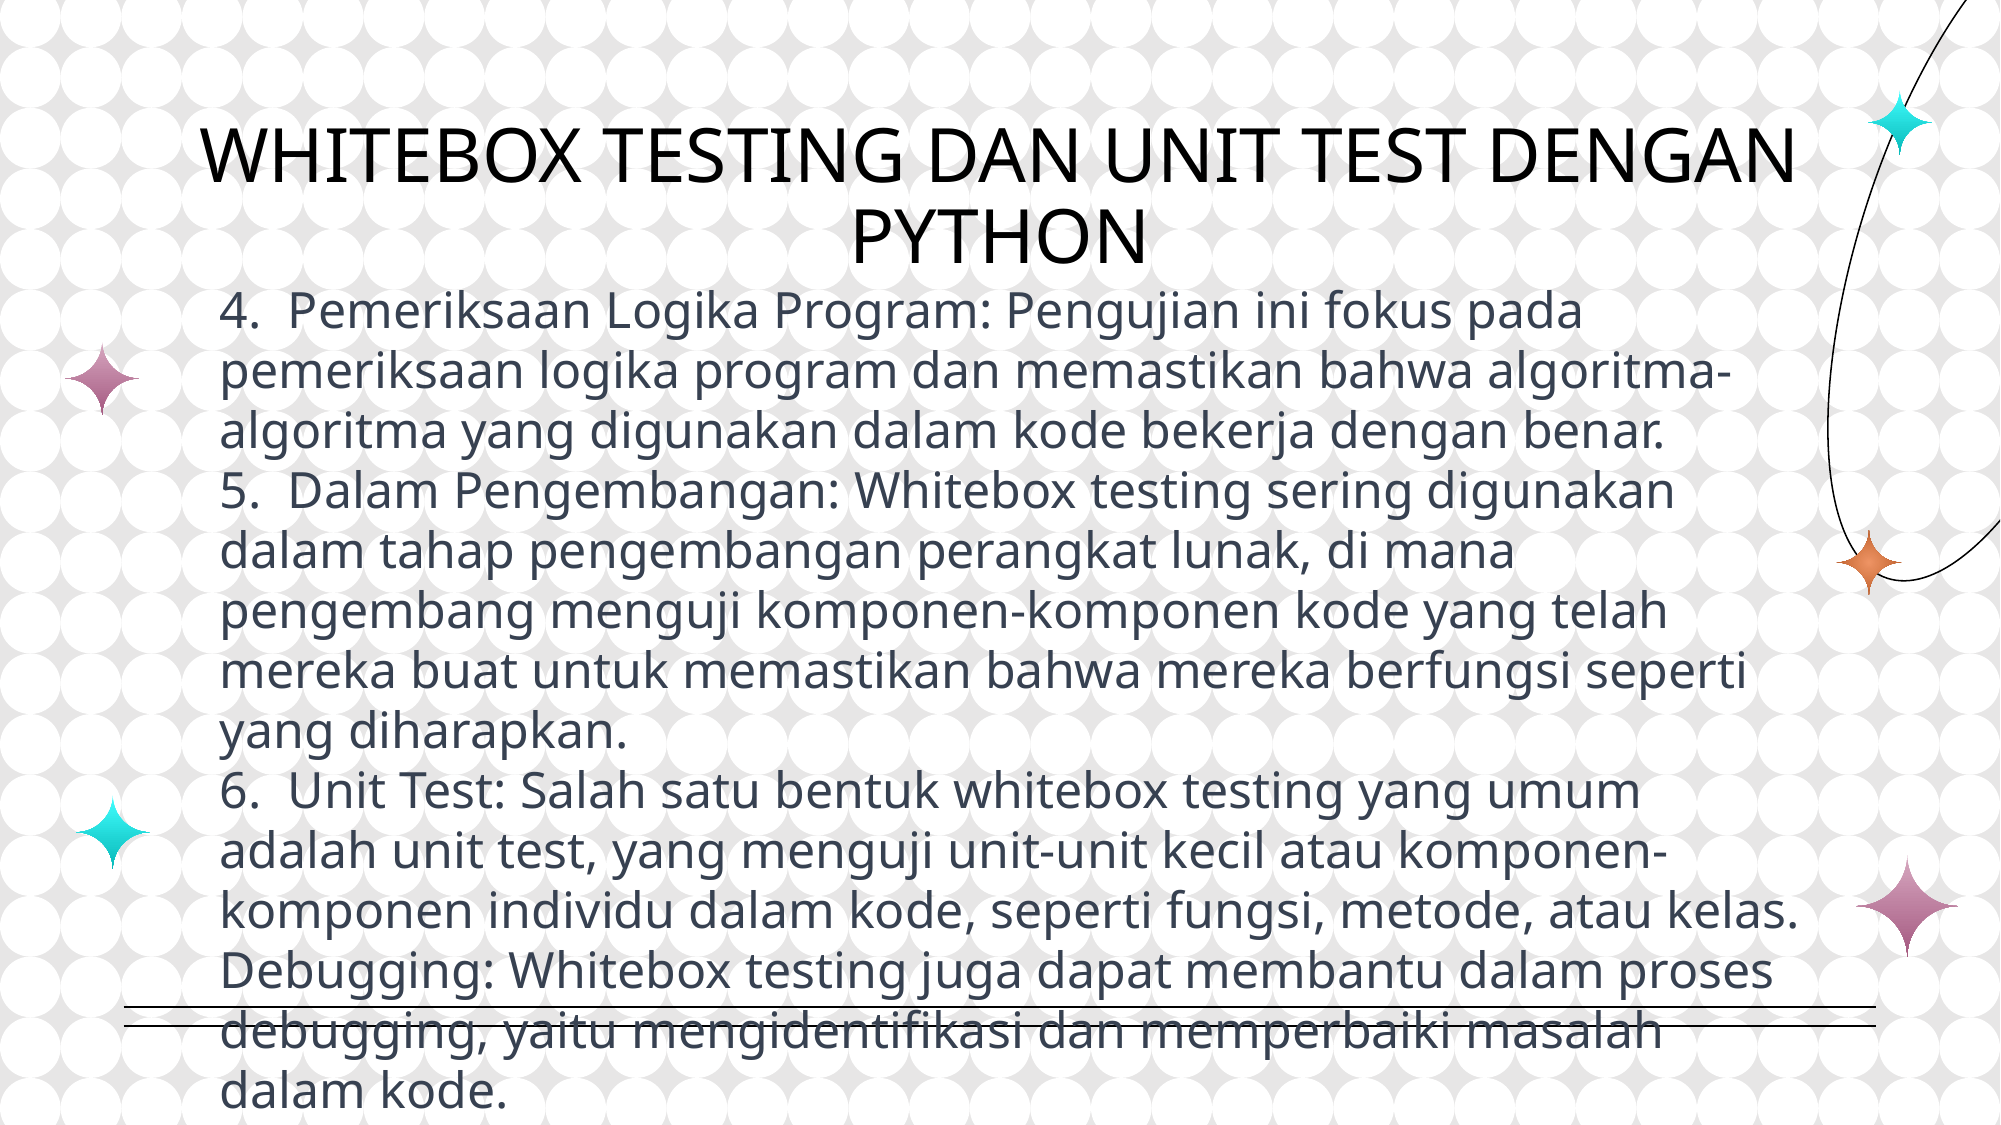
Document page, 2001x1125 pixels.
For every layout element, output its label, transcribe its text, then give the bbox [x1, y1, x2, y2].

subtitle 4. Pemeriksaan Logika Program: Pengujian ini fokus pada pemeriksaan logika program dan memastikan bahwa algoritma-algoritma yang digunakan dalam kode bekerja dengan benar. 5. Dalam Pengembangan: Whitebox testing sering digunakan dalam tahap pengembangan perangkat lunak, di mana pengembang menguji komponen-komponen kode yang telah mereka buat untuk memastikan bahwa mereka berfungsi seperti yang diharapkan. 6. Unit Test: Salah satu bentuk whitebox testing yang umum adalah unit test, yang menguji unit-unit kecil atau komponen-komponen individu dalam kode, seperti fungsi, metode, atau kelas. Debugging: Whitebox testing juga dapat membantu dalam proses debugging, yaitu mengidentifikasi dan memperbaiki masalah dalam kode. [200, 258, 1830, 594]
title WHITEBOX TESTING DAN UNIT TEST DENGAN PYTHON [157, 97, 1843, 223]
